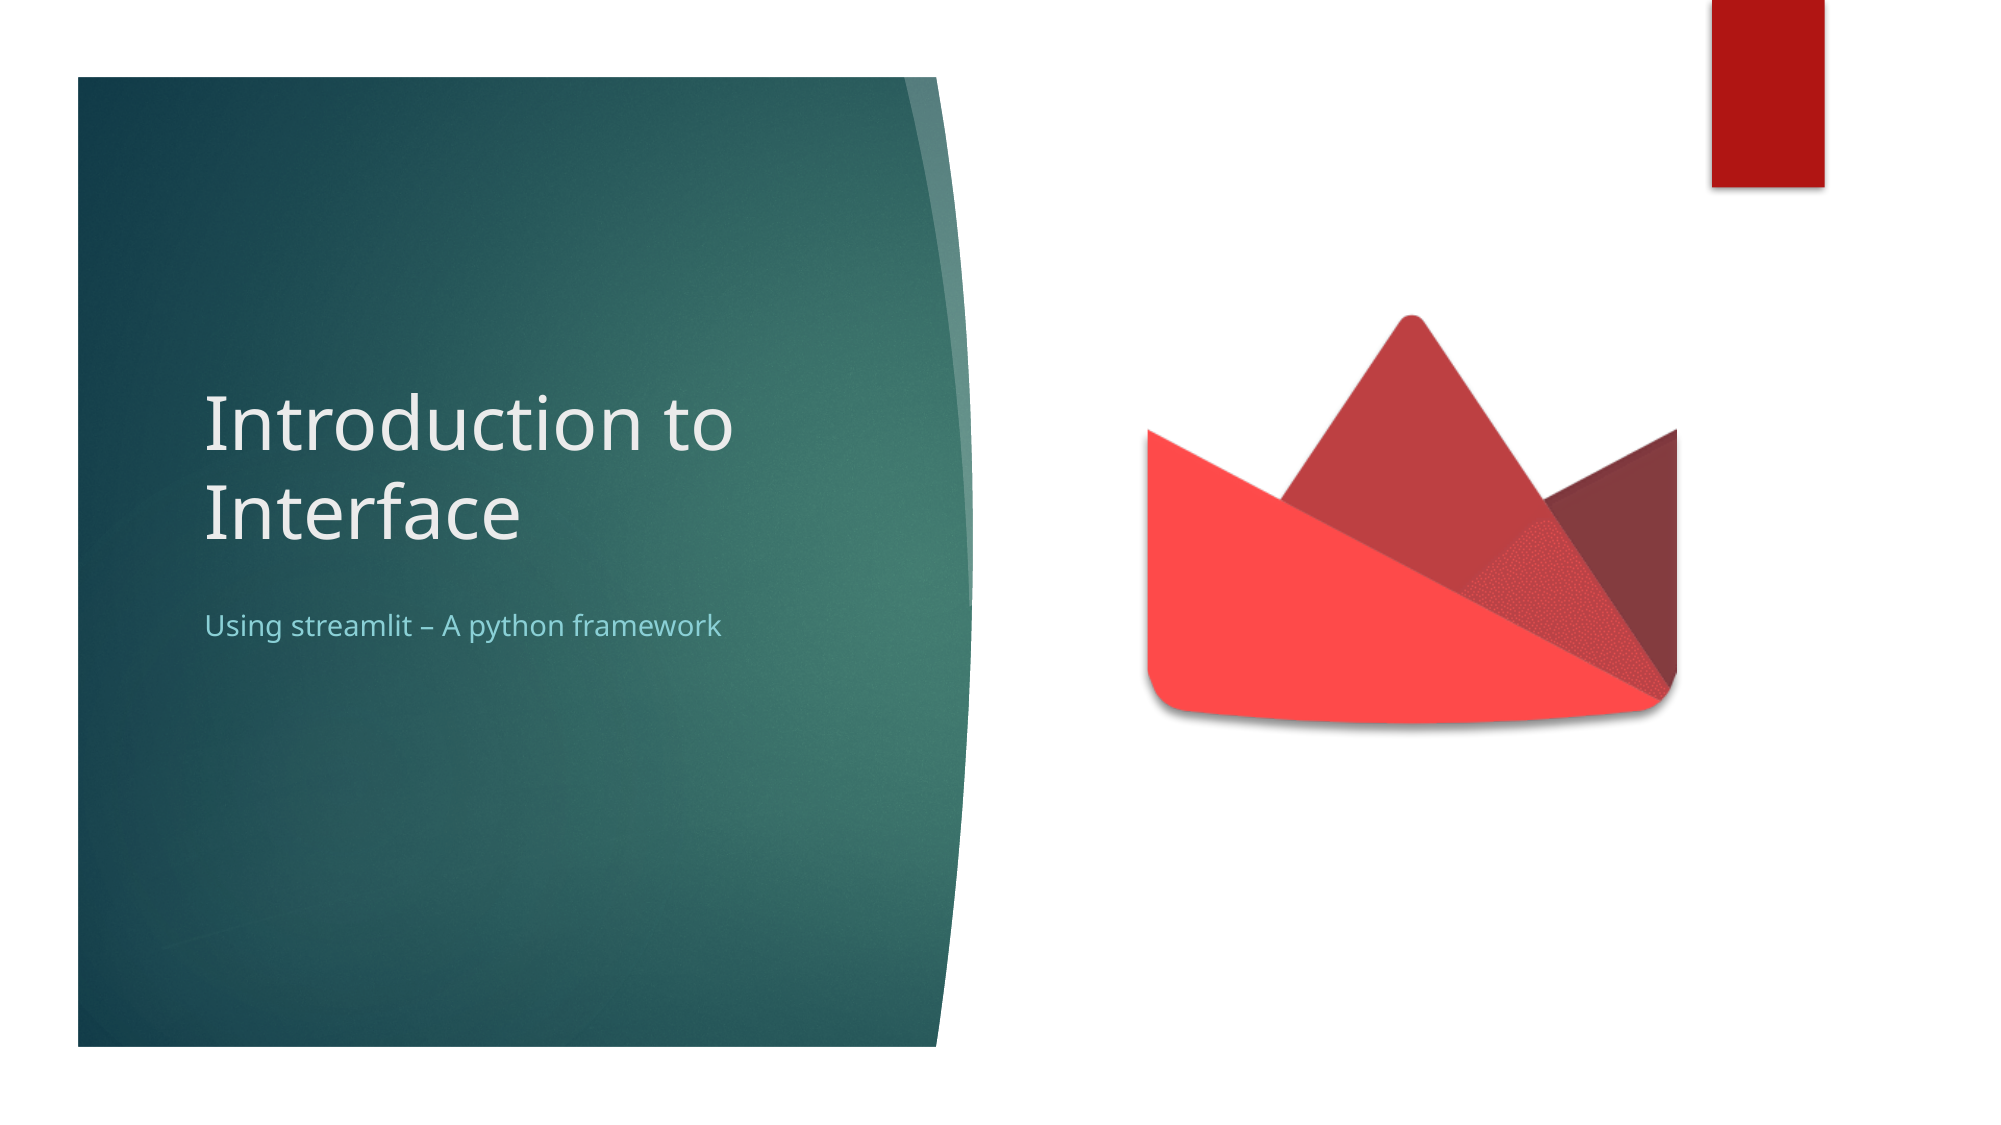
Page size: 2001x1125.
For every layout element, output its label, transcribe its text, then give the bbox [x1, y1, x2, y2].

title Introduction to Interface [189, 277, 823, 563]
list Using streamlit – A python framework [189, 600, 823, 825]
picture [1147, 144, 1678, 895]
